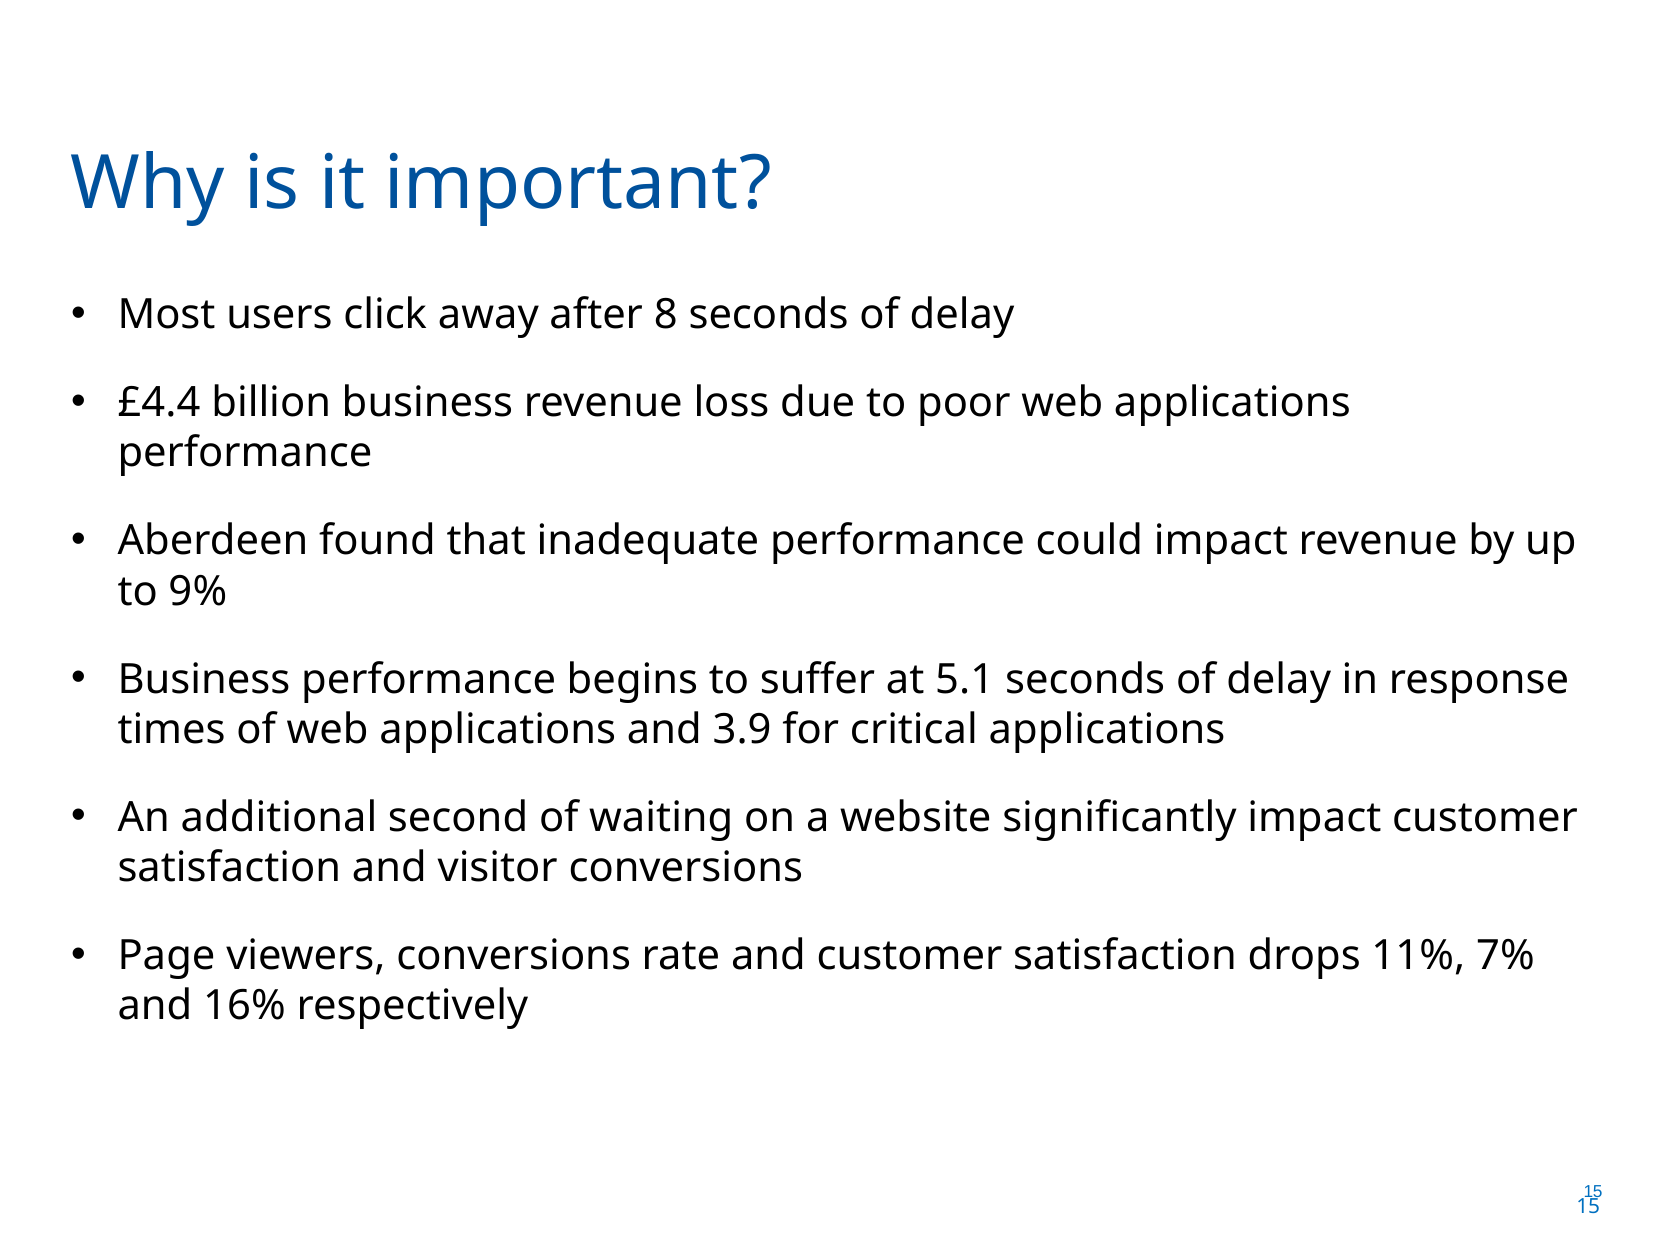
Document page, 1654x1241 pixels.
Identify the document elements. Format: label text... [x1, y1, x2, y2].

text_box Most users click away after 8 seconds of delay £4.4 billion business revenue loss due to poor web applications performance Aberdeen found that inadequate performance could impact revenue by up to 9% Business performance begins to suffer at 5.1 seconds of delay in response times of web applications and 3.9 for critical applications An additional second of waiting on a website significantly impact customer satisfaction and visitor conversions Page viewers, conversions rate and customer satisfaction drops 11%, 7% and 16% respectively [56, 279, 1603, 1102]
text_box Why is it important? [56, 22, 1294, 232]
